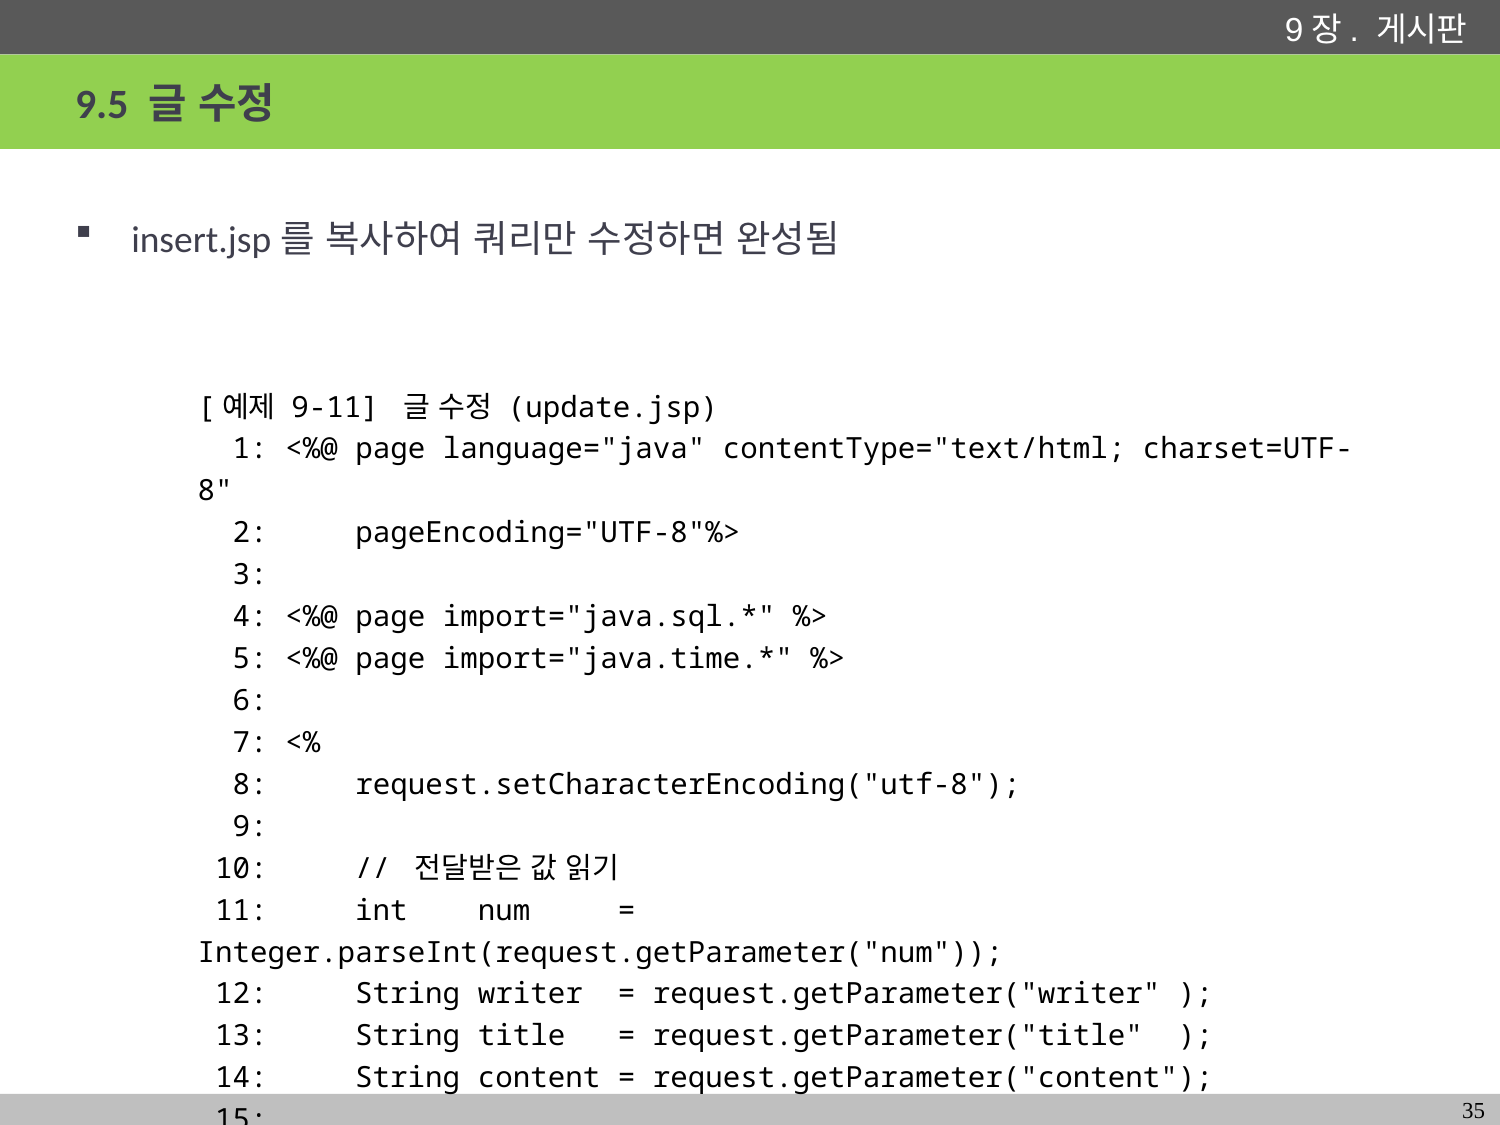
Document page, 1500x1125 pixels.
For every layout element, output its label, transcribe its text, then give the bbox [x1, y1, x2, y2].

title 9.5 글 수정 [75, 60, 1425, 144]
slide_number 35 [1437, 1094, 1500, 1125]
list insert.jsp를 복사하여 쿼리만 수정하면 완성됨 [75, 184, 1425, 1071]
text_box [예제 9-11] 글 수정 (update.jsp) 1: <%@ page language="java" contentType="text/html; charset=UTF-8" 2: pageEncoding="UTF-8"%> 3: 4: <%@ page import="java.sql.*" %> 5: <%@ page import="java.time.*" %> 6: 7: <% 8: request.setCharacterEncoding("utf-8"); 9: 10: // 전달받은 값 읽기 11: int num = Integer.parseInt(request.getParameter("num")); 12: String writer = request.getParameter("writer" ); 13: String title = request.getParameter("title" ); 14: String content = request.getParameter("content"); 15: [182, 373, 1386, 1125]
